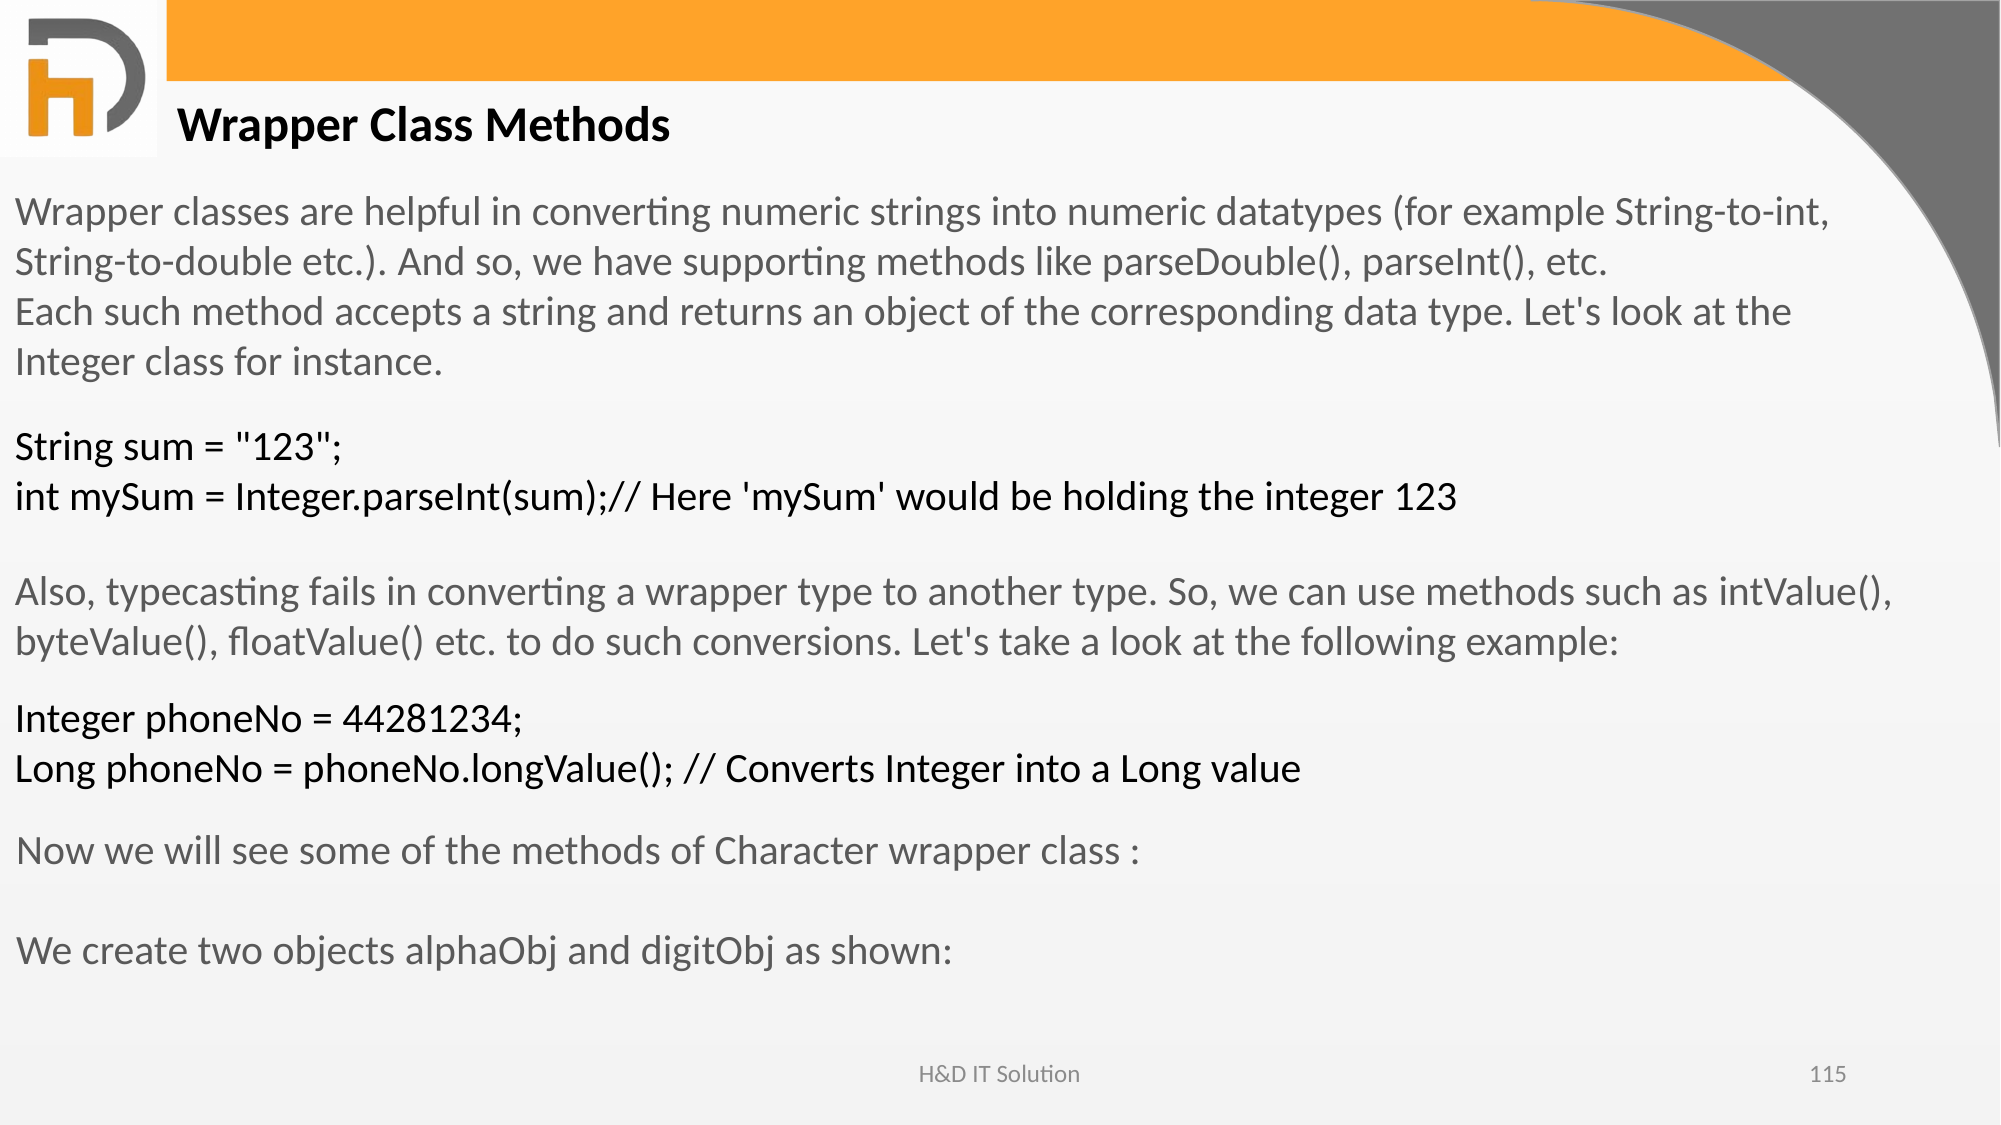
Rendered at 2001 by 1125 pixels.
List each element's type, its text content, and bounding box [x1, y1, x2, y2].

text_box Now we will see some of the methods of Character wrapper class : We create two objects alphaObj and digitObj as shown: [1, 815, 1981, 980]
text_box Wrapper classes are helpful in converting numeric strings into numeric datatypes (for example String-to-int, String-to-double etc.). And so, we have supporting methods like parseDouble(), parseInt(), etc. Each such method accepts a string and returns an object of the corresponding data type. Let's look at the Integer class for instance. [0, 176, 1927, 392]
text_box String sum = "123"; int mySum = Integer.parseInt(sum);// Here 'mySum' would be holding the integer 123 [0, 411, 1927, 526]
text_box Wrapper Class Methods [162, 83, 1846, 159]
text_box Also, typecasting fails in converting a wrapper type to another type. So, we can use methods such as intValue(), byteValue(), floatValue() etc. to do such conversions. Let's take a look at the following example: [0, 556, 1980, 672]
slide_number 115 [1412, 1042, 1863, 1103]
text_box Integer phoneNo = 44281234; Long phoneNo = phoneNo.longValue(); // Converts Integer into a Long value [0, 683, 1961, 799]
footer H&D IT Solution [662, 1042, 1338, 1103]
picture [0, 0, 157, 157]
